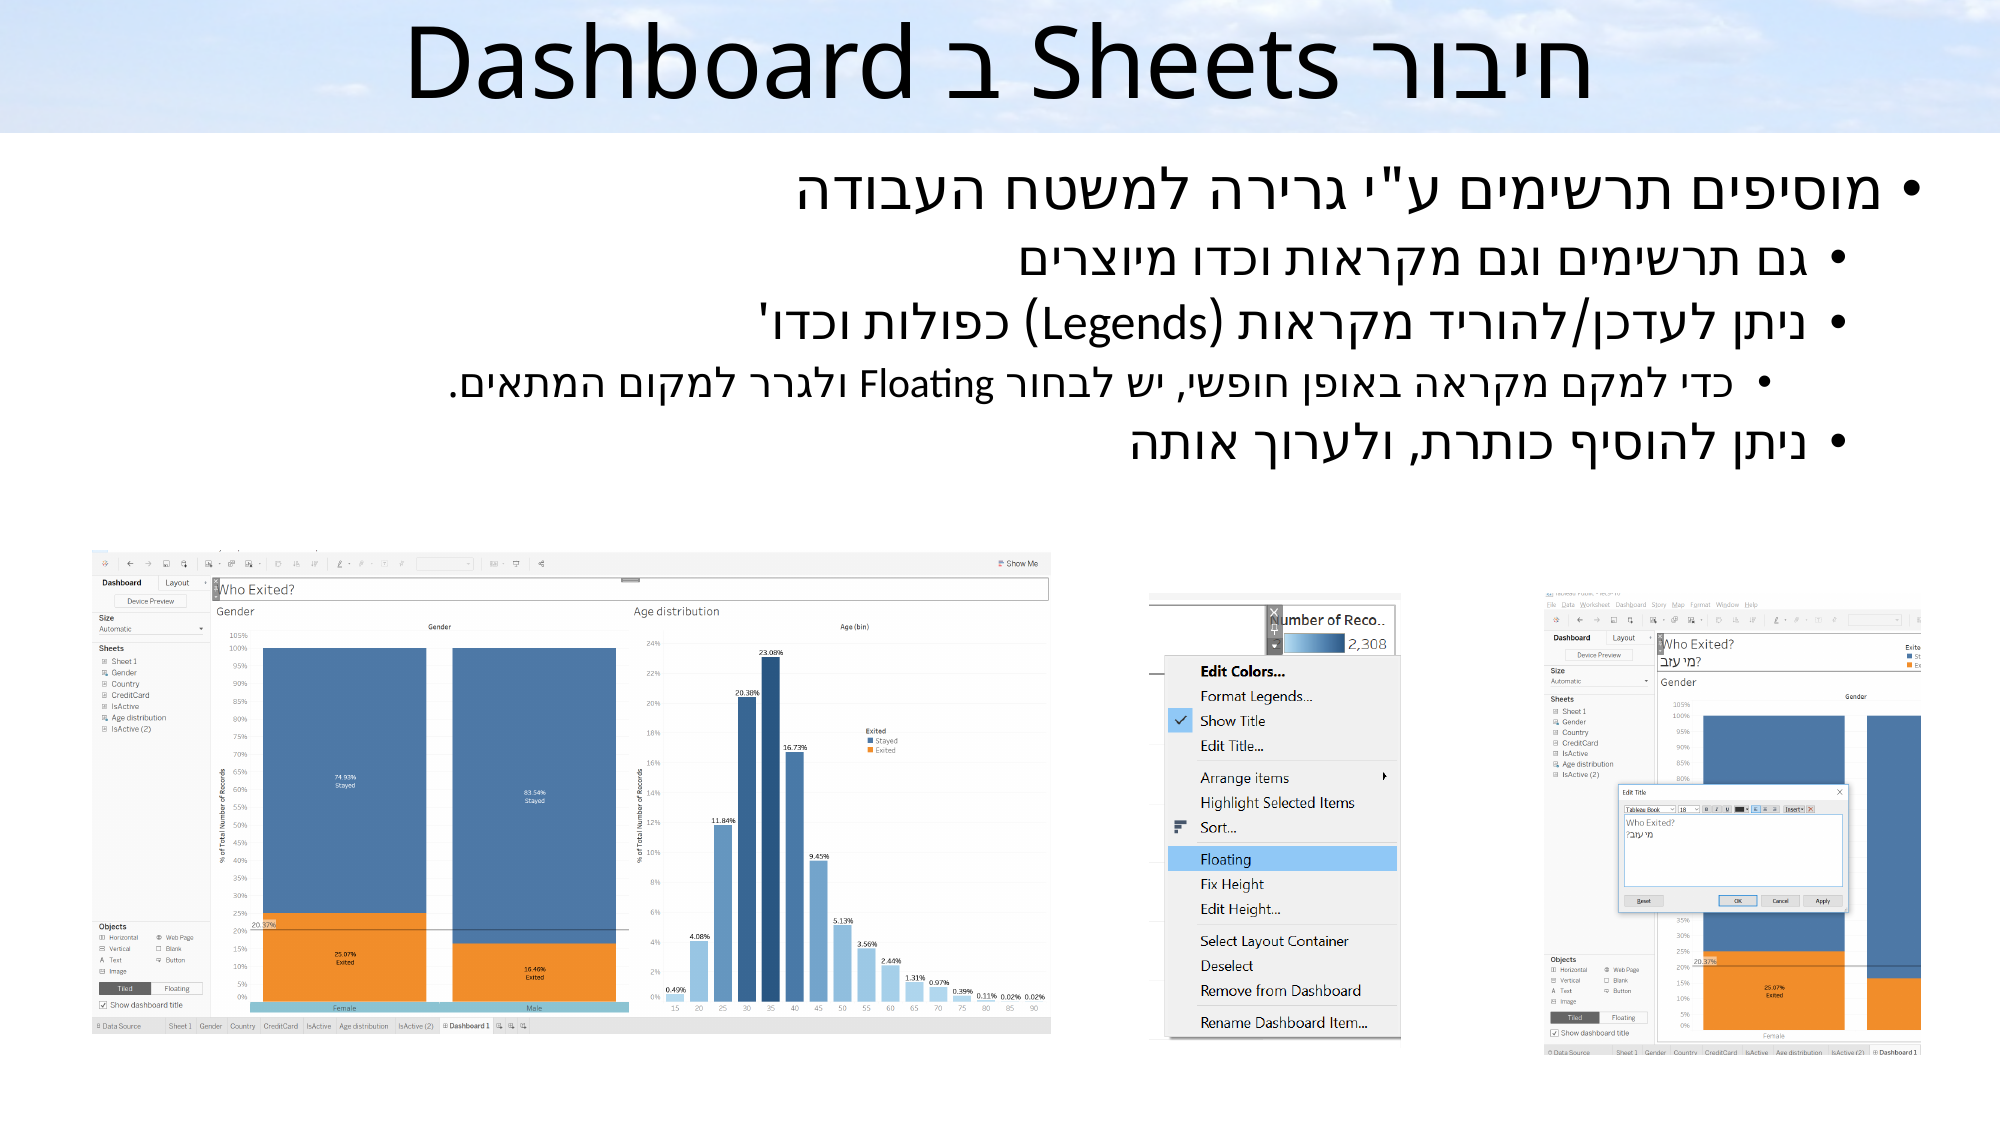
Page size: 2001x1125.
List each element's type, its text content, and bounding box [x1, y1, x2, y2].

picture [1149, 593, 1401, 1048]
picture [92, 550, 1051, 1034]
list מוסיפים תרשימים ע"י גרירה למשטח העבודה גם תרשימים וגם מקראות וכדו מיוצרים ניתן לעדכן/להוריד מקראות (Legends) כפולות וכדו' כדי למקם מקראה באופן חופשי, יש לבחור Floating ולגרר למקום המתאים. ניתן להוסיף כותרת, ולערוך אותה [67, 151, 1938, 1014]
picture [1544, 593, 1921, 1055]
title חיבור Sheets ב Dashboard [0, 0, 2000, 133]
